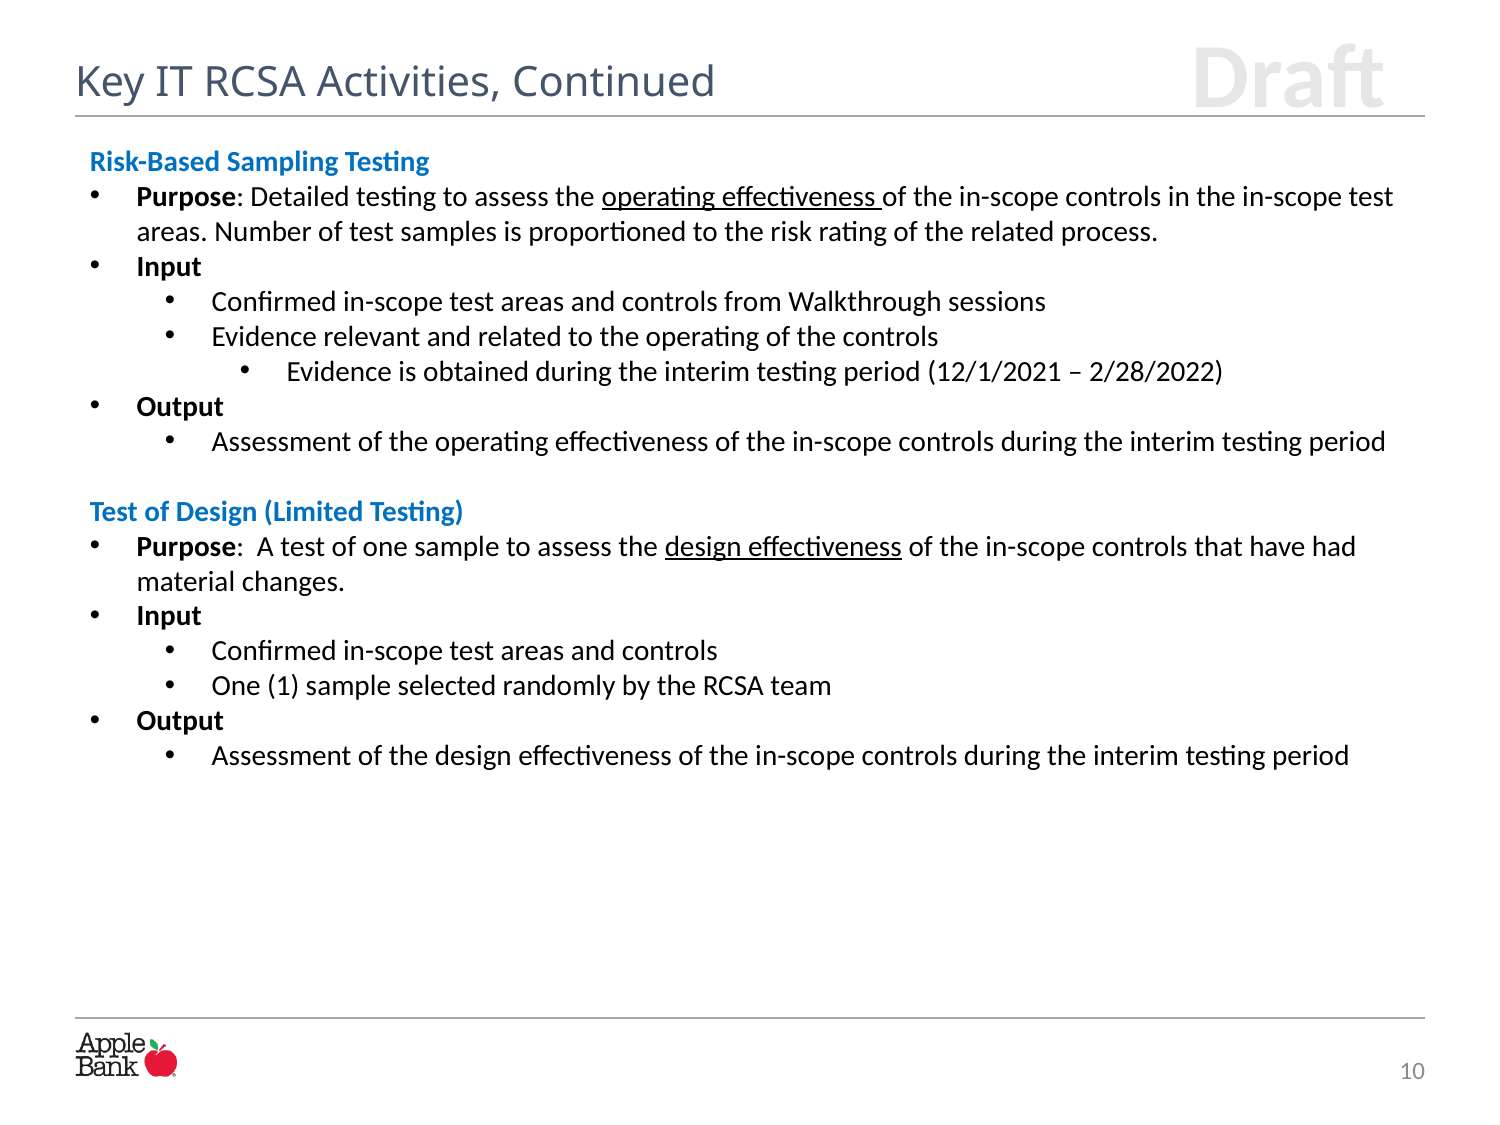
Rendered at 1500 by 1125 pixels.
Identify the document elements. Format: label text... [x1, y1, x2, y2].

slide_number 10 [1362, 1044, 1425, 1095]
title Key IT RCSA Activities, Continued [75, 37, 1425, 113]
picture [75, 1032, 177, 1077]
text_box Risk-Based Sampling Testing Purpose: Detailed testing to assess the operating effectiveness of the in-scope controls in the in-scope test areas. Number of test samples is proportioned to the risk rating of the related process. Input Confirmed in-scope test areas and controls from Walkthrough sessions Evidence relevant and related to the operating of the controls Evidence is obtained during the interim testing period (12/1/2021 – 2/28/2022) Output Assessment of the operating effectiveness of the in-scope controls during the interim testing period Test of Design (Limited Testing) Purpose: A test of one sample to assess the design effectiveness of the in-scope controls that have had material changes. Input Confirmed in-scope test areas and controls One (1) sample selected randomly by the RCSA team Output Assessment of the design effectiveness of the in-scope controls during the interim testing period [74, 134, 1411, 814]
